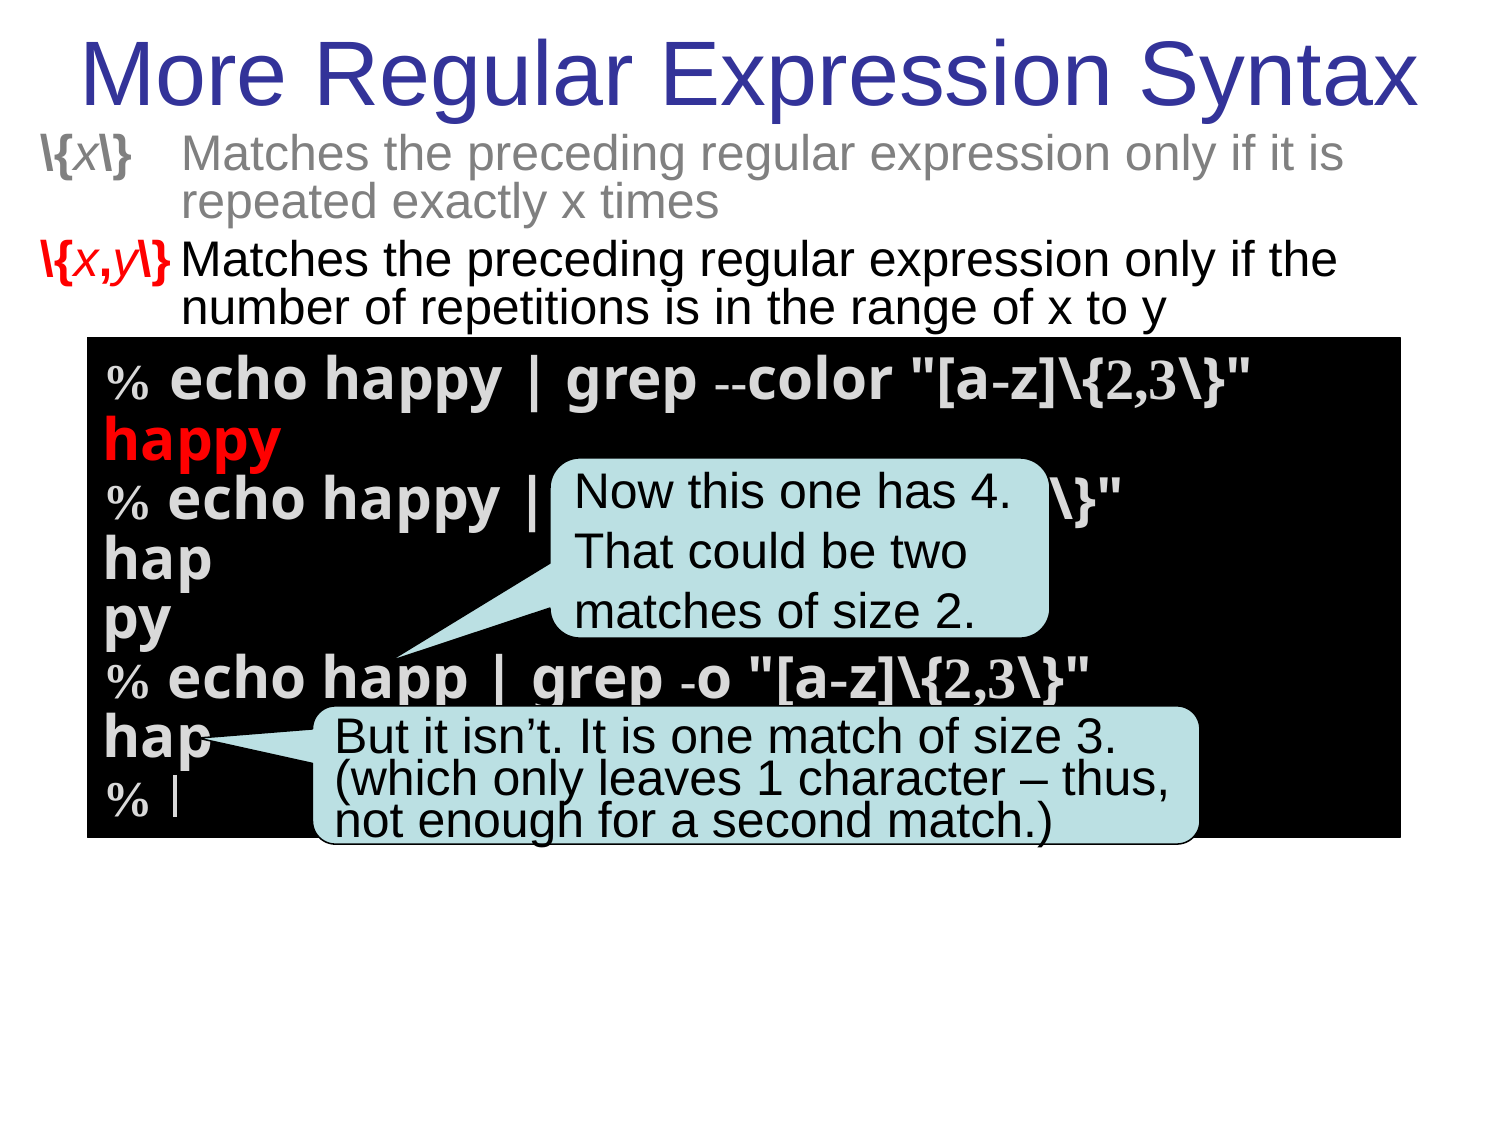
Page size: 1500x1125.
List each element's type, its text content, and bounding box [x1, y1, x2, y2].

text_box % echo happy | grep --color "[a-z]\{2,3\}" happy % echo happy | grep -o "[a-z]\{2,3\}" hap py % echo happ | grep -o "[a-z]\{2,3\}" hap % [87, 337, 1400, 838]
title More Regular Expression Syntax [62, 0, 1438, 138]
text_box But it isn’t. It is one match of size 3. (which only leaves 1 character – thus, not enough for a second match.) [197, 705, 1200, 845]
text_box Now this one has 4. That could be two matches of size 2. [388, 457, 1051, 662]
list \{x\} Matches the preceding regular expression only if it is repeated exactly x times \{x,y\} Matches the preceding regular expression only if the number of repetitions is in the range of x to y [24, 124, 1476, 1088]
